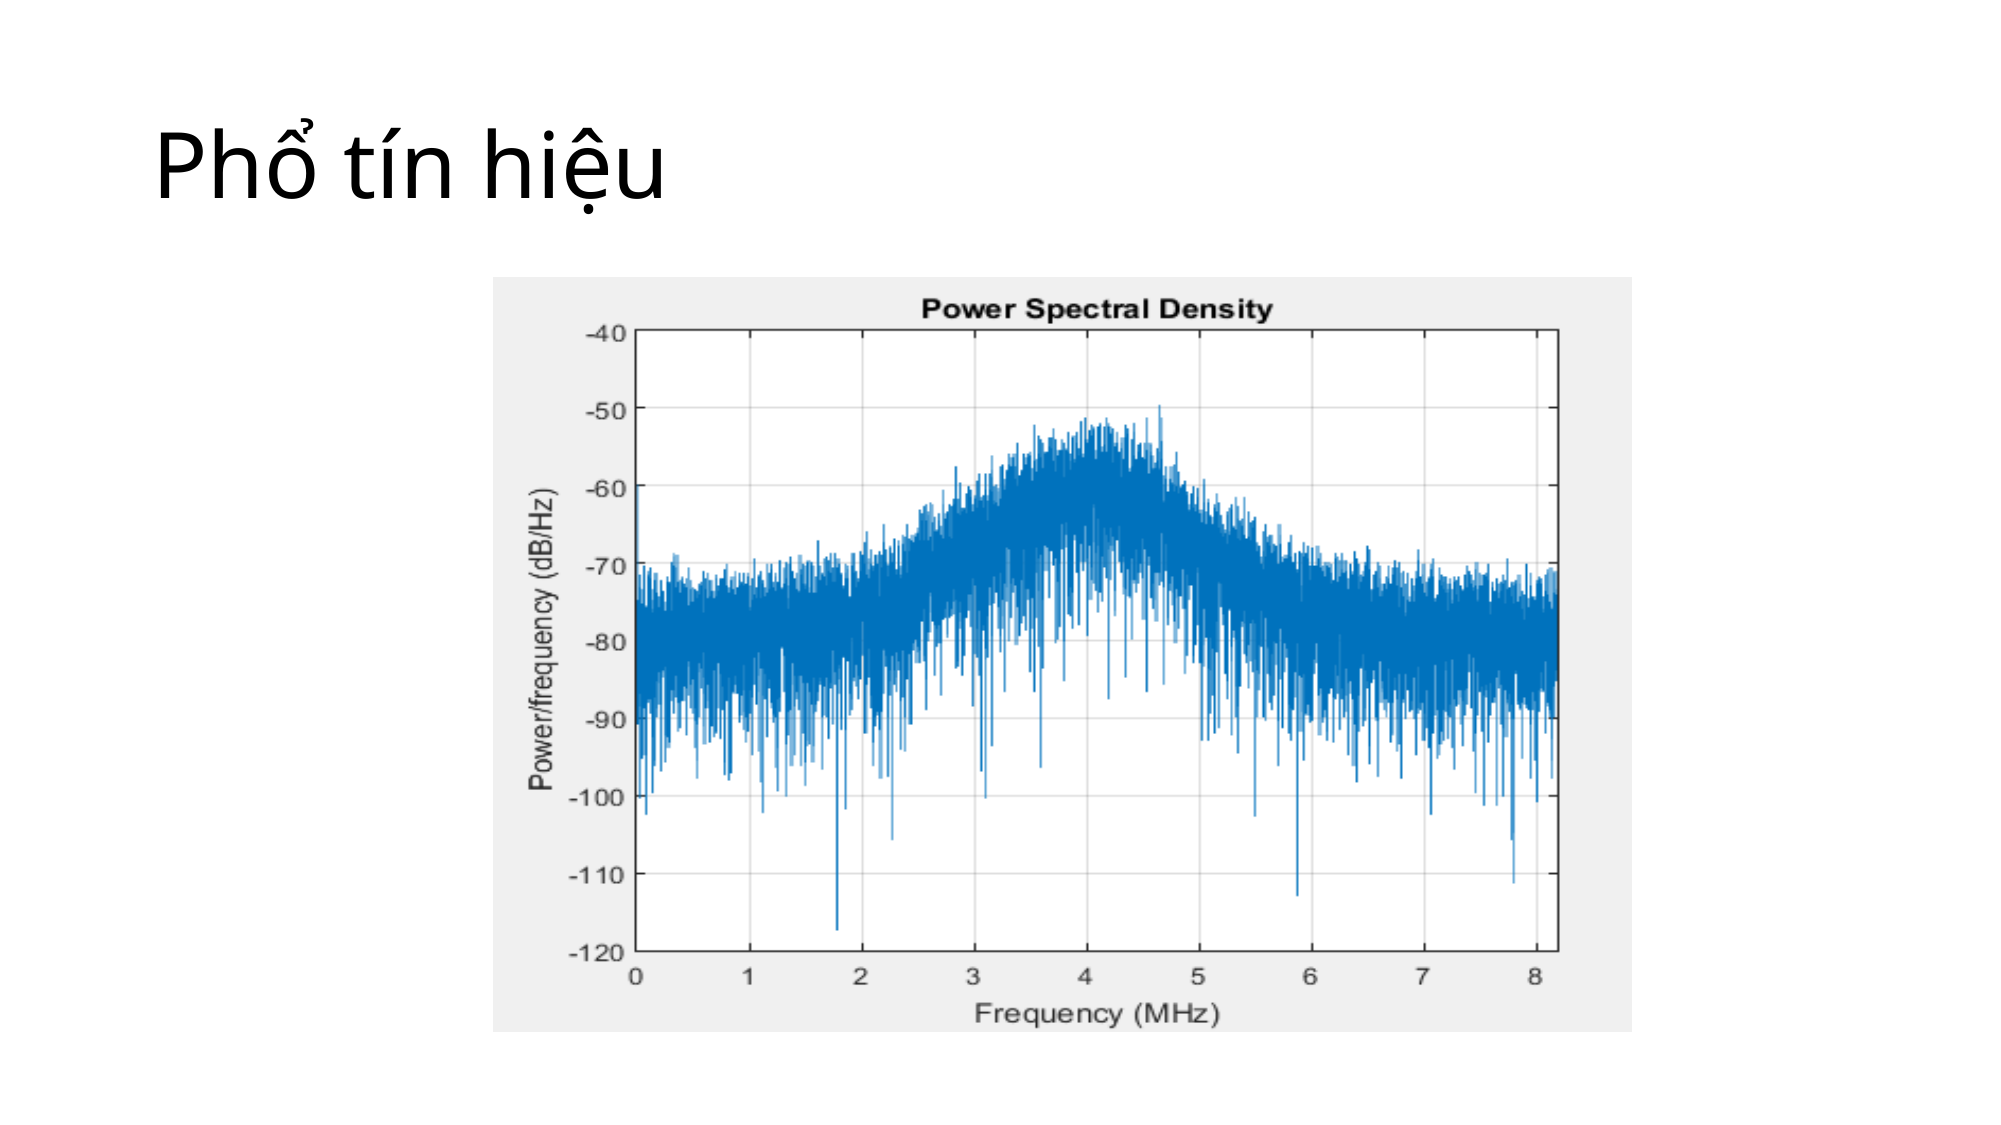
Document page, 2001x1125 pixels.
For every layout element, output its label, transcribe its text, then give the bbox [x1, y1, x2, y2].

title Phổ tín hiệu [137, 59, 1863, 278]
picture [493, 277, 1632, 1032]
